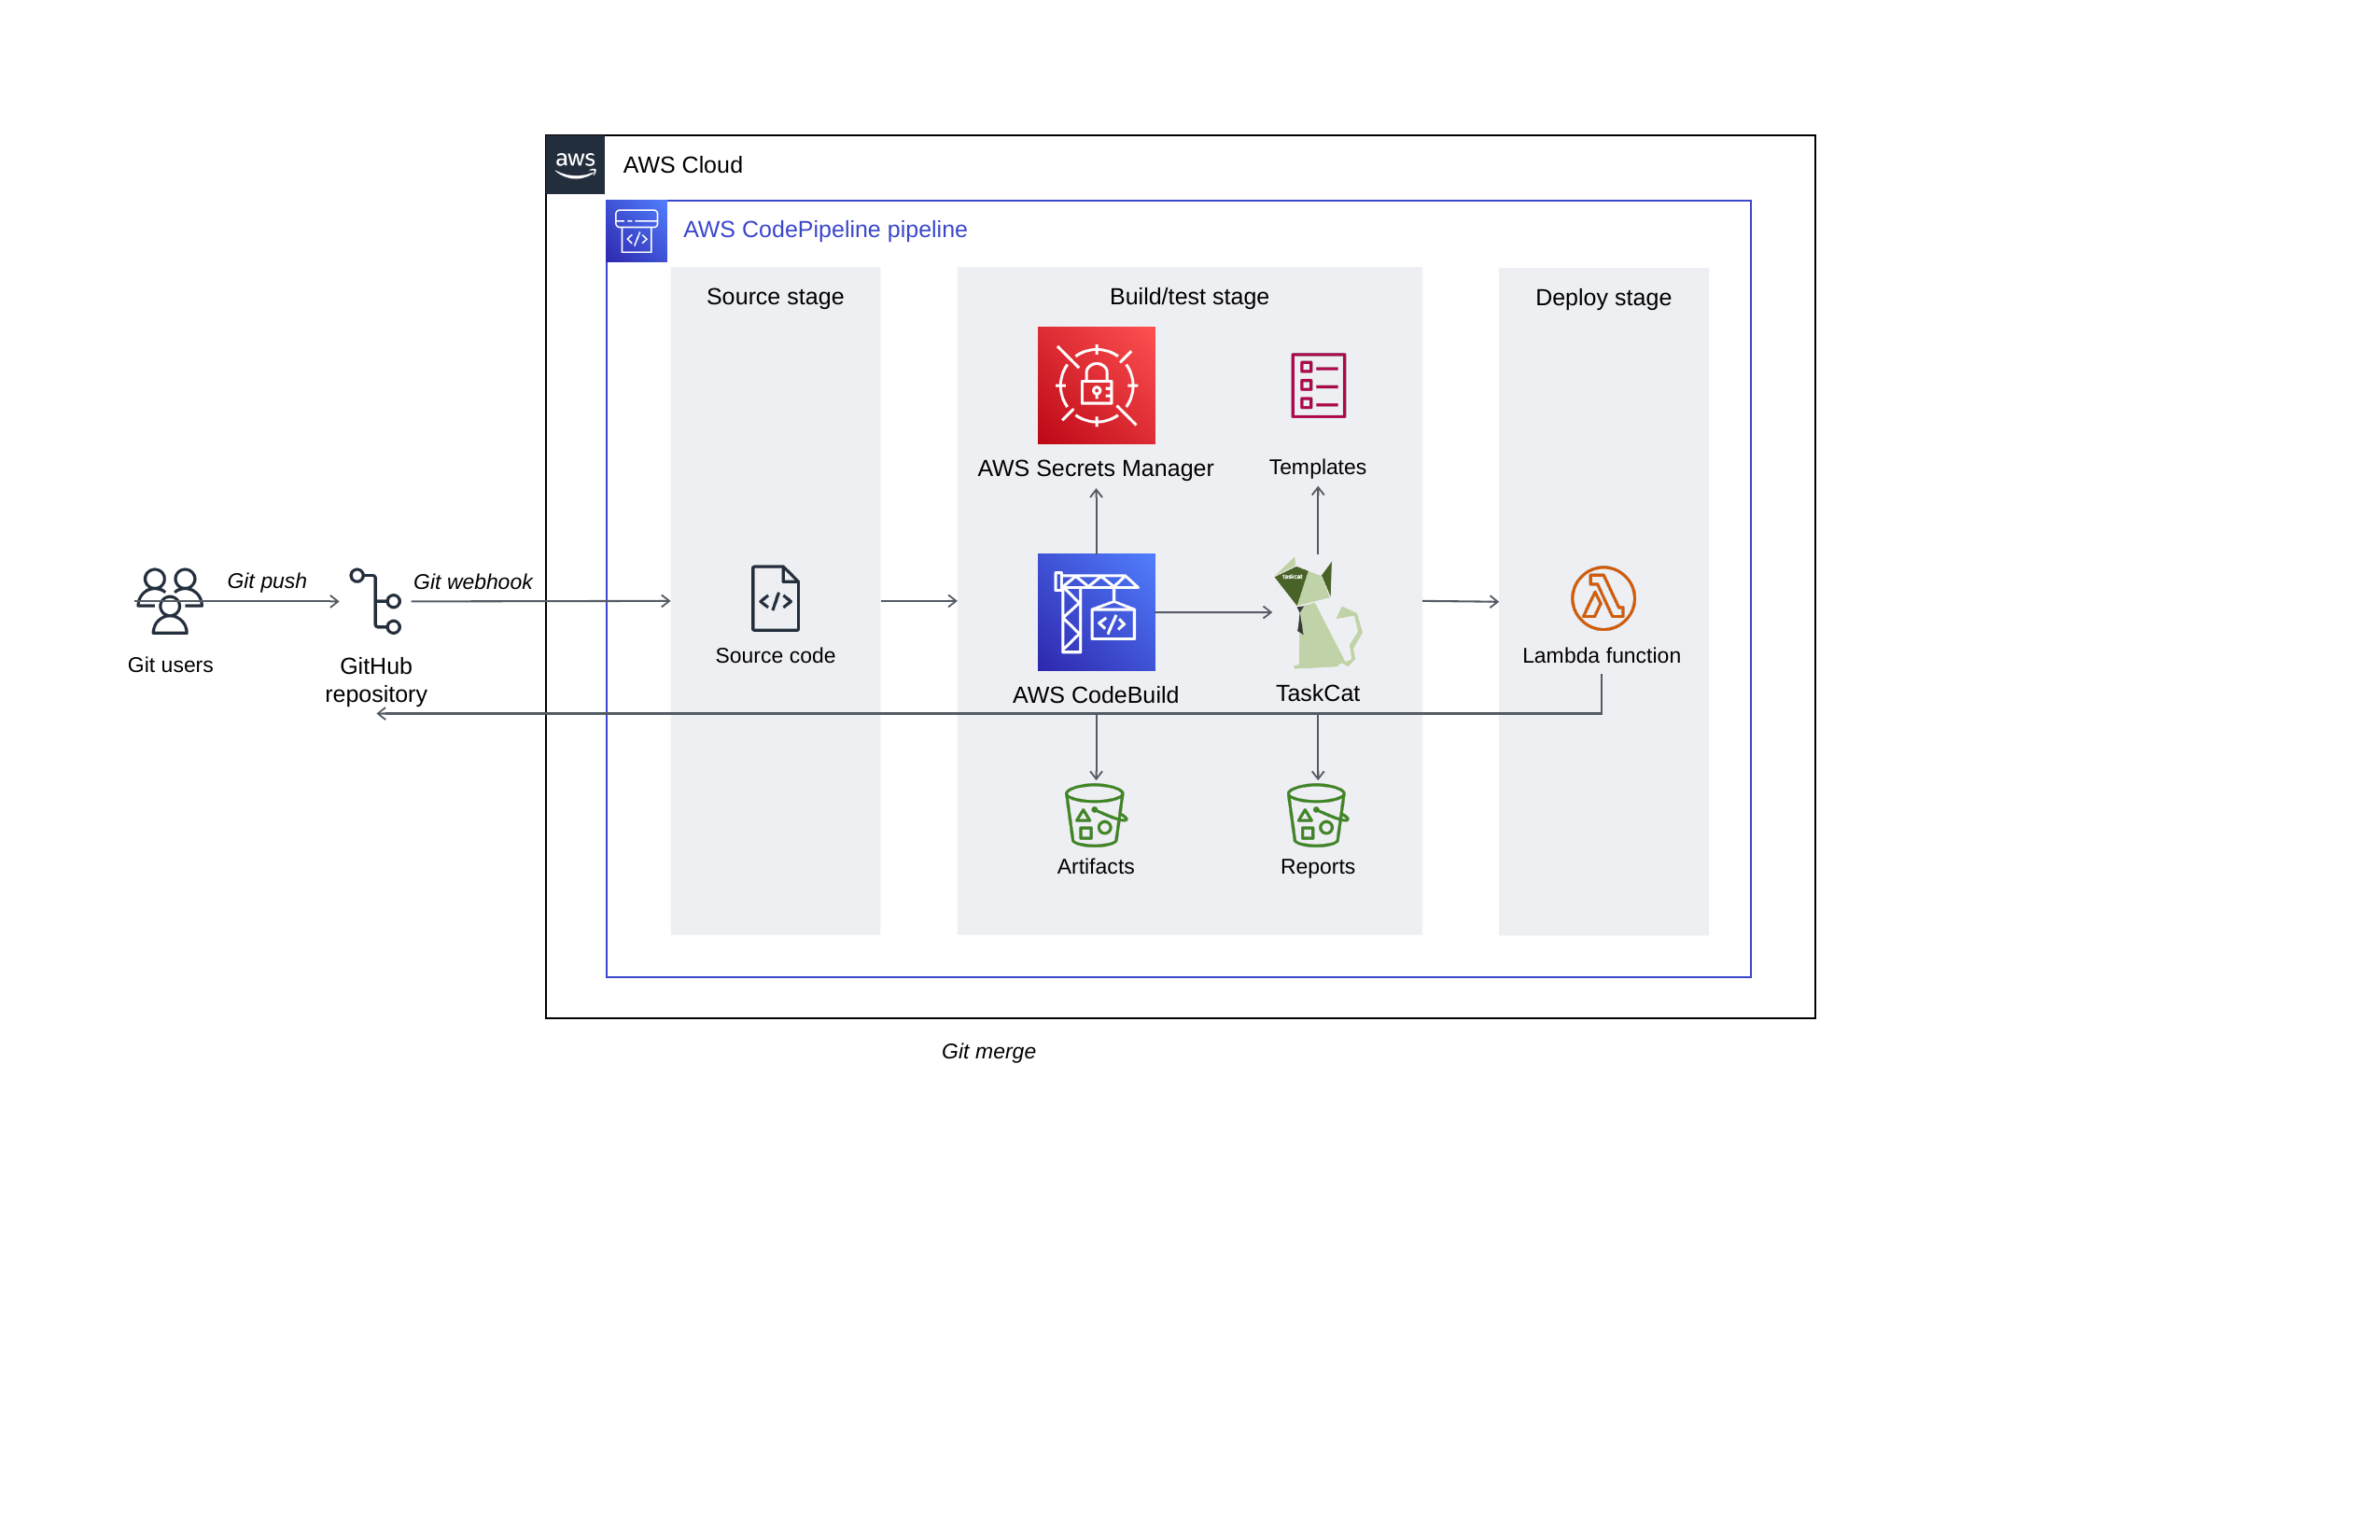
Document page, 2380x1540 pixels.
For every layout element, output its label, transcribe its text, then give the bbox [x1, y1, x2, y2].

text_box AWS Cloud [1010, 134, 1816, 1019]
text_box Git webhook [391, 560, 556, 600]
text_box GitHub repository [304, 643, 449, 714]
picture [546, 135, 605, 194]
picture [1282, 780, 1353, 851]
picture [1282, 350, 1353, 421]
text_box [969, 81, 1010, 1308]
picture [1038, 553, 1155, 671]
picture [339, 565, 412, 637]
text_box Git users [88, 644, 253, 684]
picture [739, 562, 812, 635]
text_box Git merge [1010, 1030, 1071, 1071]
picture [606, 200, 667, 262]
picture [1060, 780, 1132, 851]
text_box AWS Cloud [545, 715, 969, 1019]
text_box Artifacts [1010, 846, 1196, 886]
picture [1272, 553, 1365, 671]
picture [1038, 327, 1155, 444]
text_box Git merge [906, 1030, 969, 1071]
picture [133, 565, 206, 637]
text_box Git push [185, 560, 350, 600]
text_box AWS Cloud [545, 134, 969, 713]
text_box Reports [1219, 846, 1418, 886]
picture [1568, 563, 1639, 634]
